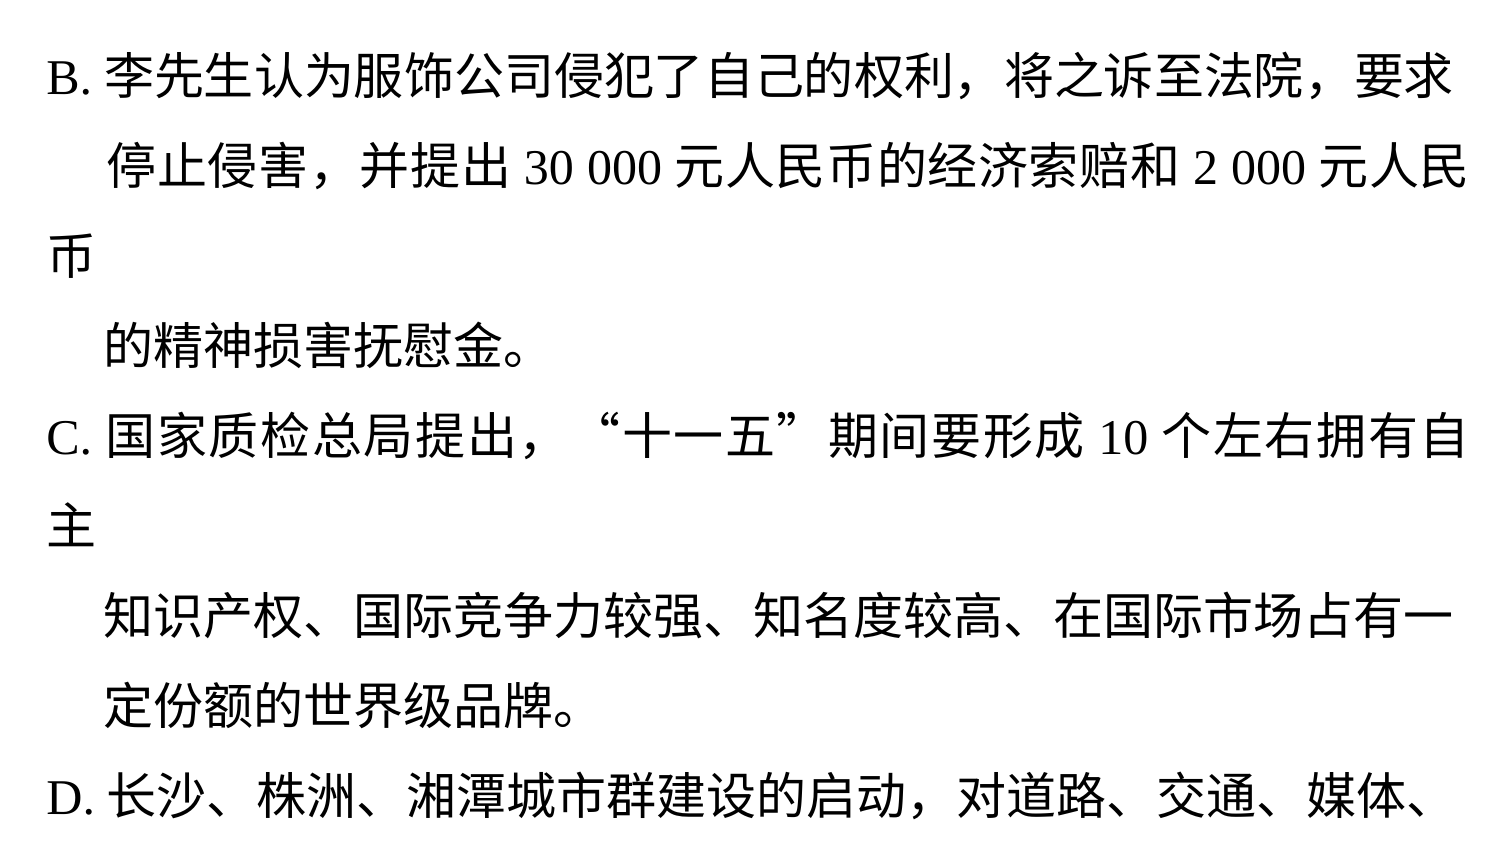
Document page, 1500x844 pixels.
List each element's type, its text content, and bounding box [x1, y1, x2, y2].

text_box B.李先生认为服饰公司侵犯了自己的权利，将之诉至法院，要求 停止侵害，并提出30 000元人民币的经济索赔和2 000元人民币 的精神损害抚慰金。 C.国家质检总局提出，“十一五”期间要形成10个左右拥有自主 知识产权、国际竞争力较强、知名度较高、在国际市场占有一 定份额的世界级品牌。 D.长沙、株洲、湘潭城市群建设的启动，对道路、交通、媒体、 通讯等行业提出了新的要求，与此相关，长沙商业圈无疑也将 面对重新洗牌的机会。 [31, 6, 1485, 844]
